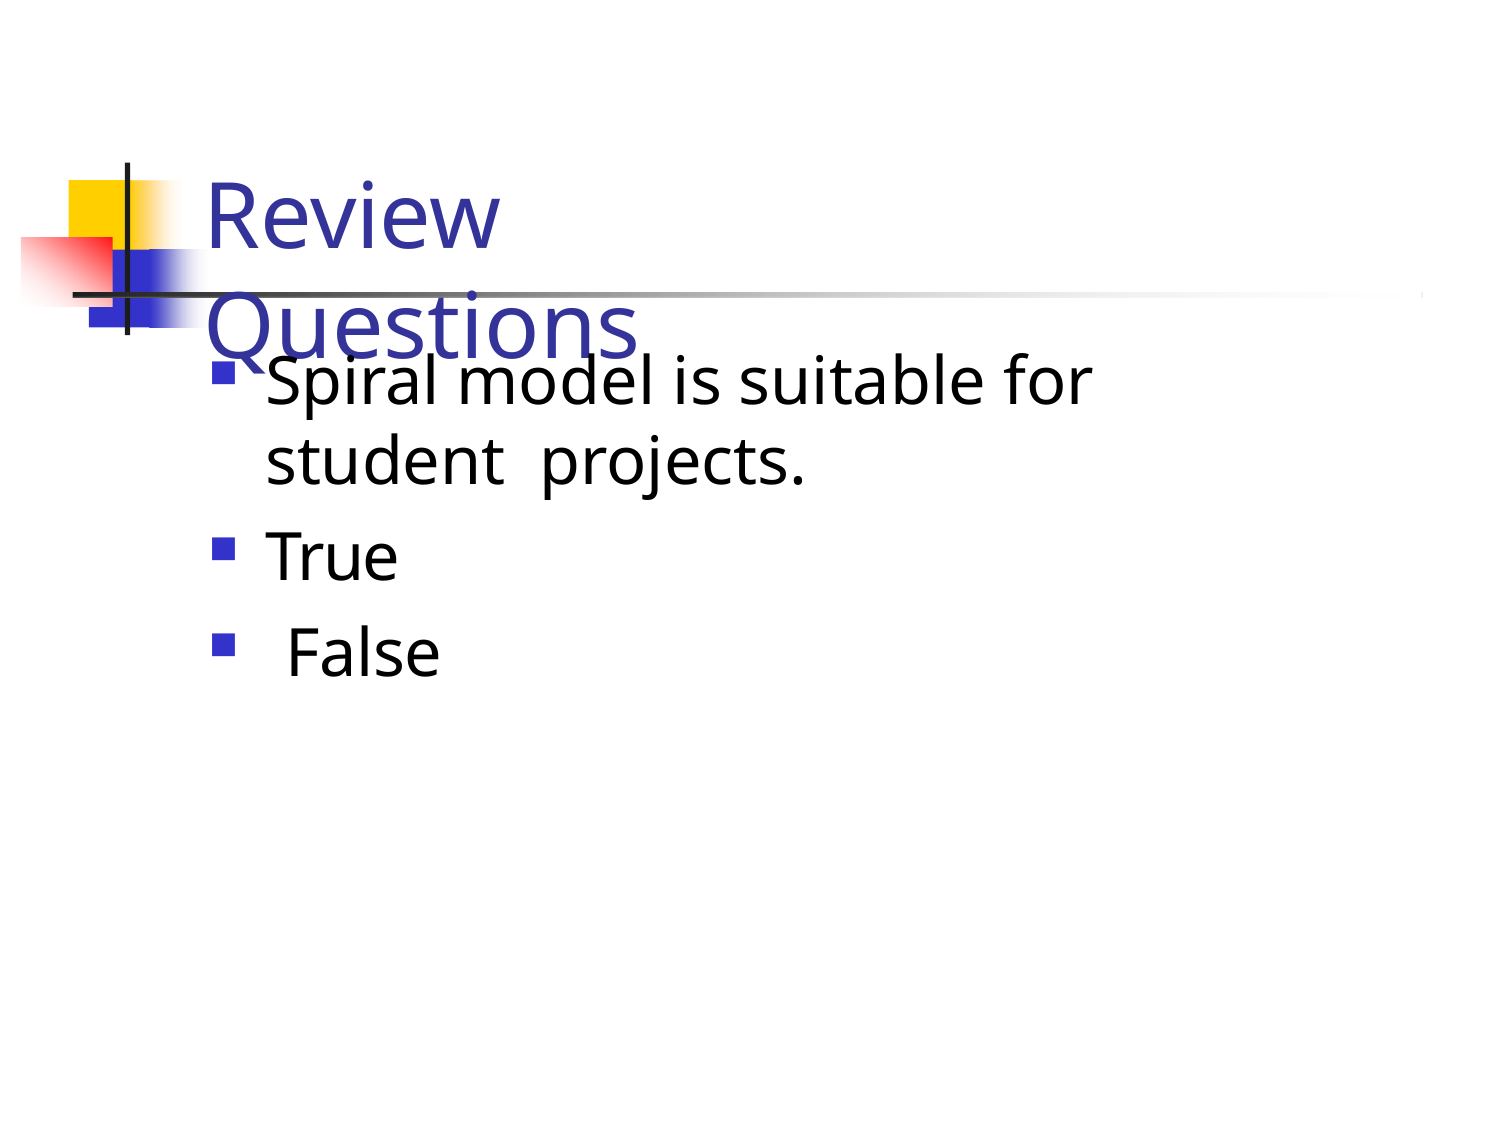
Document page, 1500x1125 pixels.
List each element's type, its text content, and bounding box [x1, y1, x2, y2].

picture [20, 180, 201, 328]
title Review Questions [201, 154, 920, 378]
picture [920, 292, 1423, 298]
text_box Spiral model is suitable for student projects. True False [206, 335, 1288, 691]
